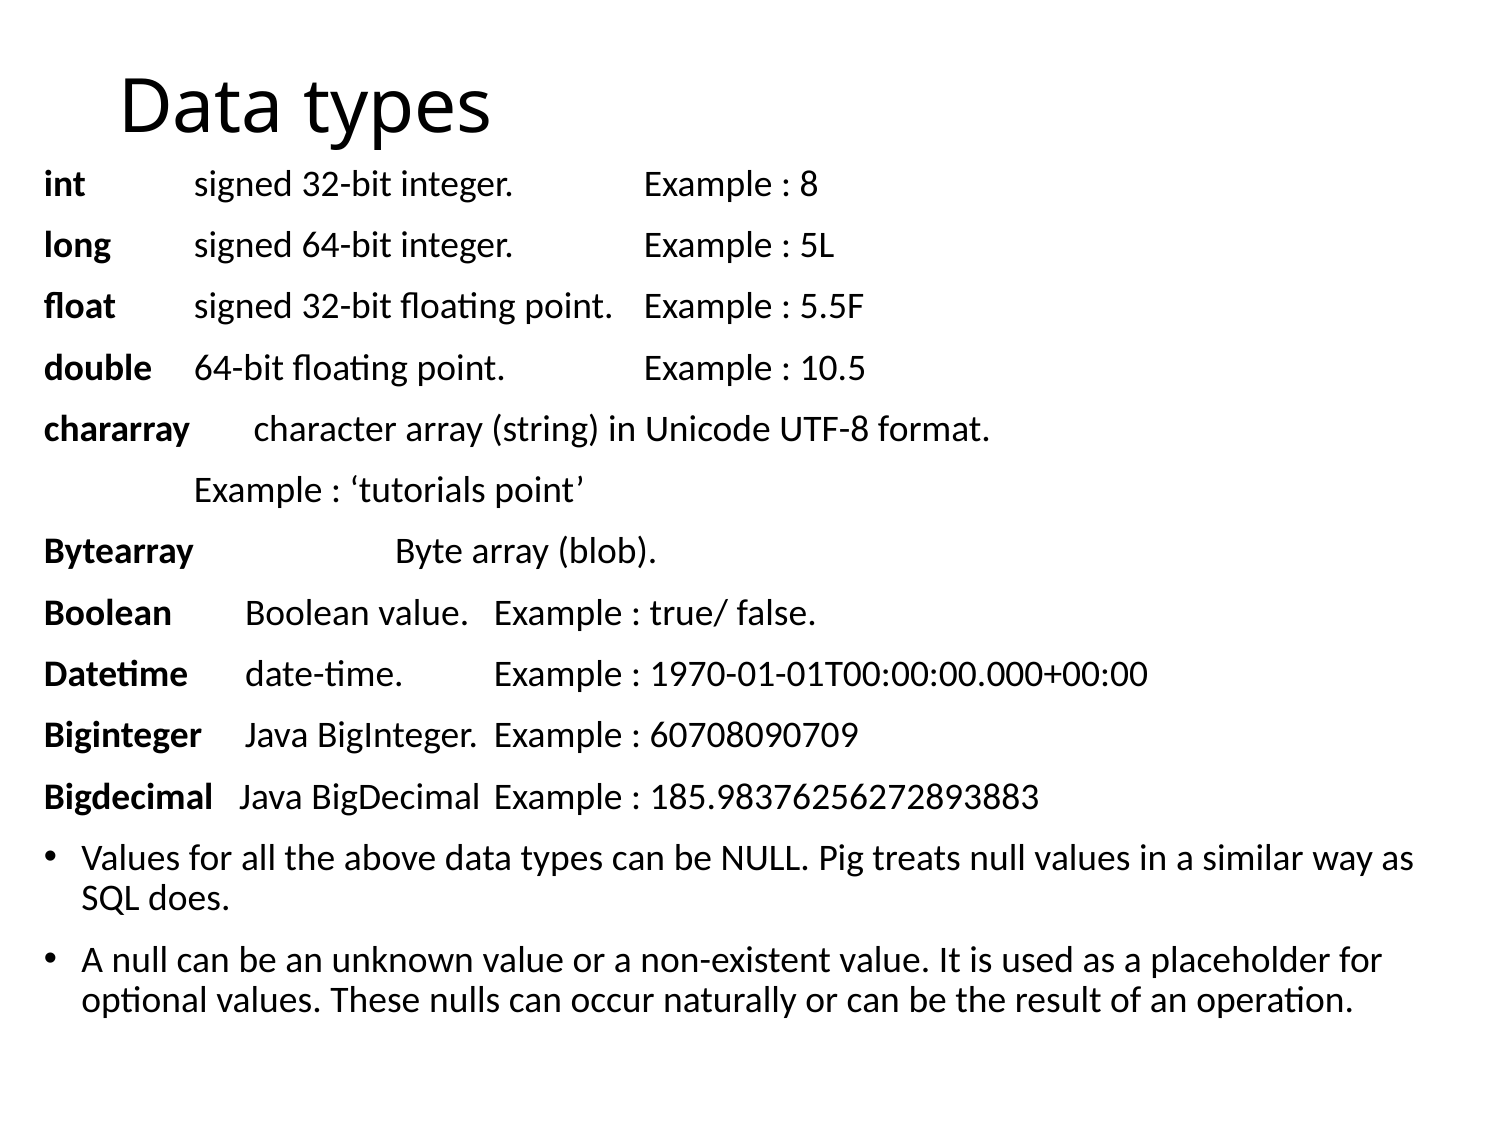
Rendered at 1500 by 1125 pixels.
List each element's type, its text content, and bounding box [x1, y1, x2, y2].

title Data types [103, 59, 1397, 156]
list int signed 32-bit integer. Example : 8 long signed 64-bit integer. Example : 5L float signed 32-bit floating point. Example : 5.5F double 64-bit floating point. Example : 10.5 chararray character array (string) in Unicode UTF-8 format. Example : ‘tutorials point’ Bytearray Byte array (blob). Boolean Boolean value. Example : true/ false. Datetime date-time. Example : 1970-01-01T00:00:00.000+00:00 Biginteger Java BigInteger. Example : 60708090709 Bigdecimal Java BigDecimal Example : 185.98376256272893883 Values for all the above data types can be NULL. Pig treats null values in a similar way as SQL does. A null can be an unknown value or a non-existent value. It is used as a placeholder for optional values. These nulls can occur naturally or can be the result of an operation. [28, 156, 1454, 1014]
